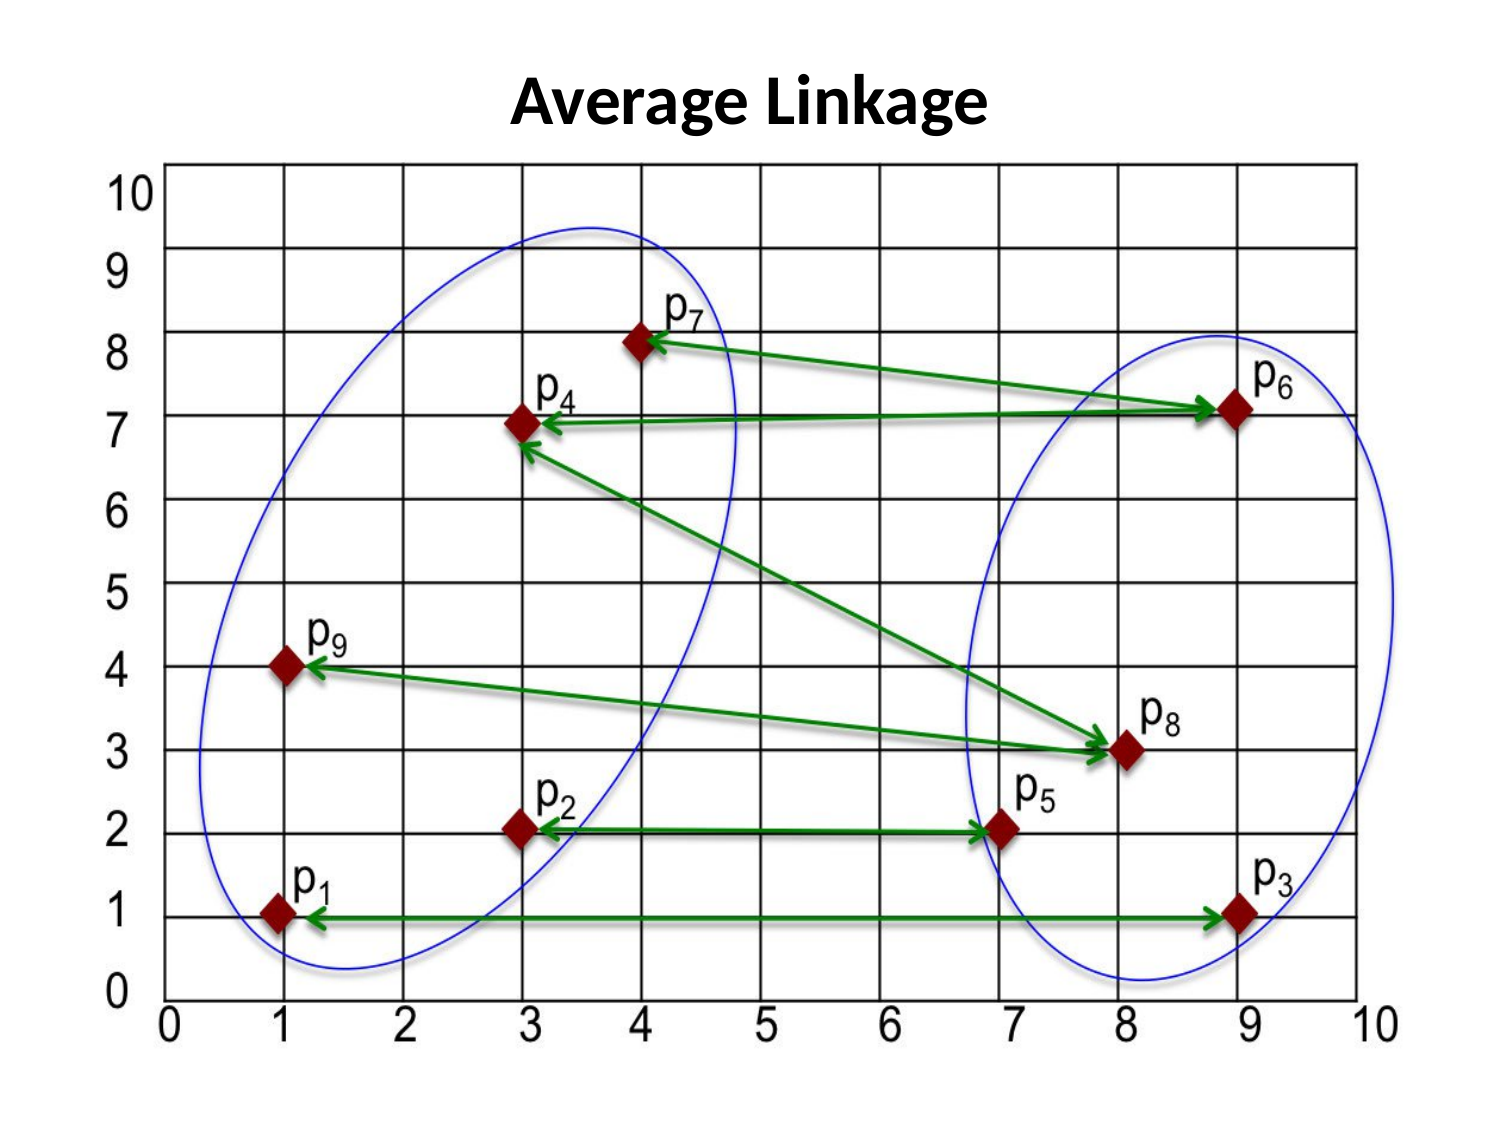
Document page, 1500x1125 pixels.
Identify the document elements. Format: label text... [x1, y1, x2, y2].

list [87, 149, 1426, 1063]
title Average Linkage [75, 45, 1425, 233]
